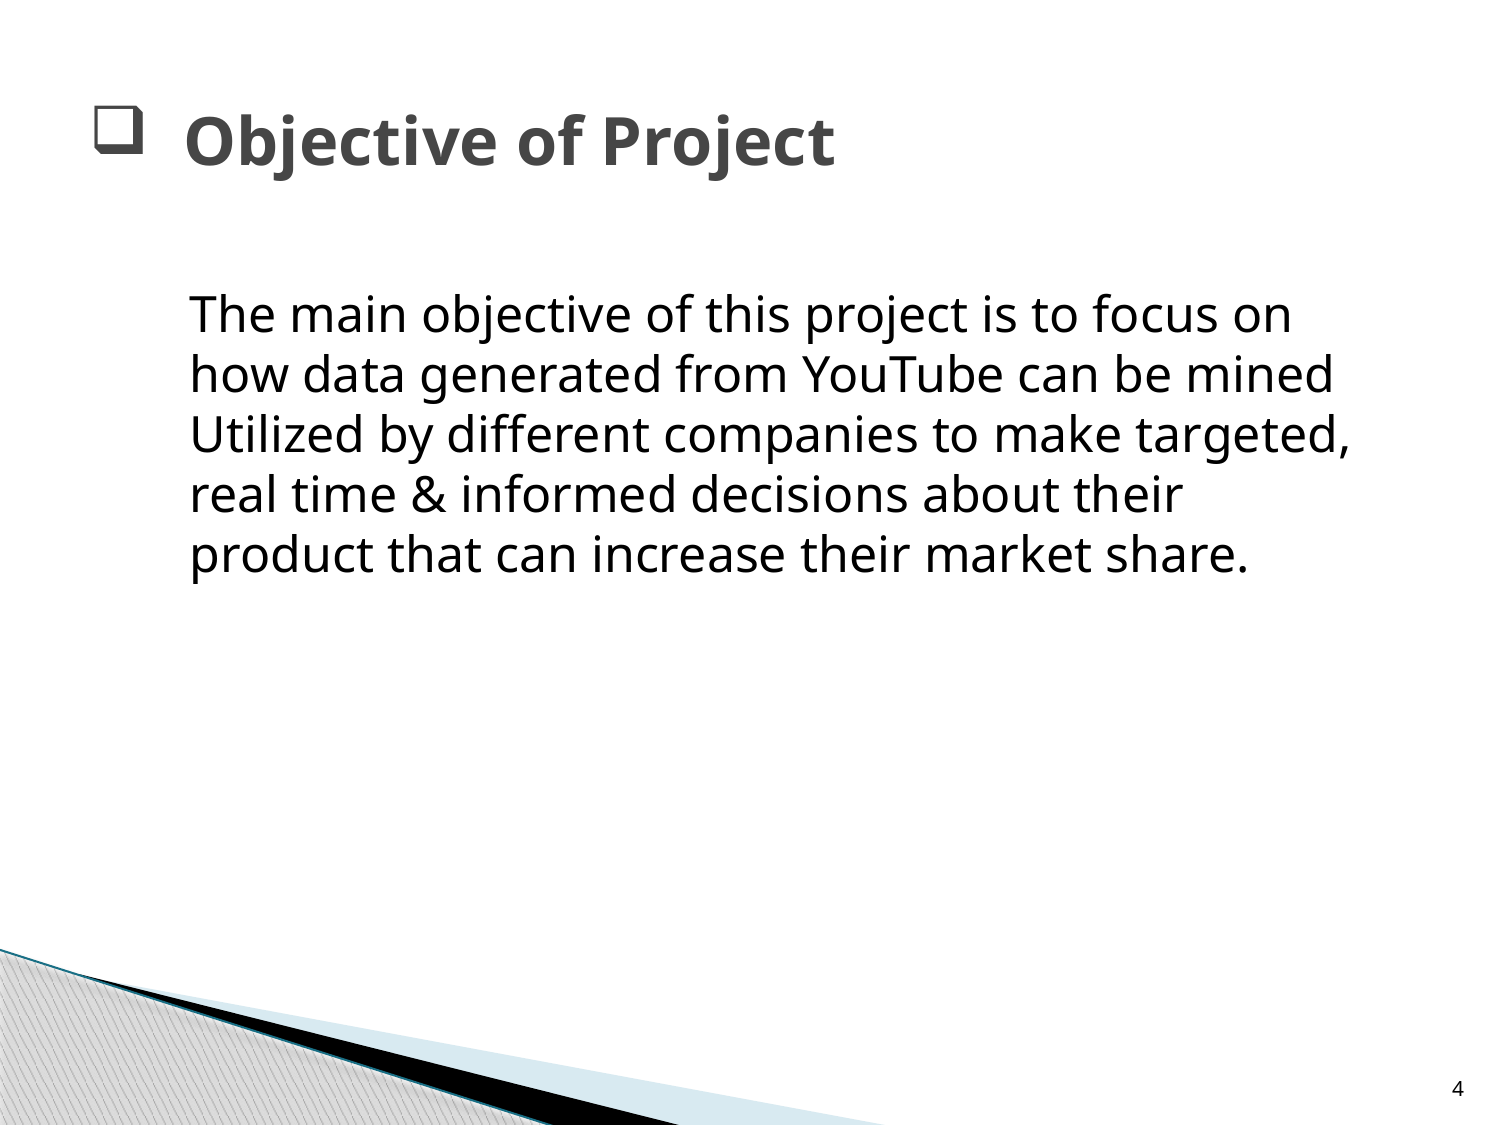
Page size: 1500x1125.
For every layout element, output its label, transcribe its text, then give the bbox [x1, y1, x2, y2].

slide_number 4 [1418, 1051, 1479, 1112]
title Objective of Project [75, 45, 1000, 233]
list The main objective of this project is to focus on how data generated from YouTube can be mined Utilized by different companies to make targeted, real time & informed decisions about their product that can increase their market share. [24, 275, 1375, 913]
